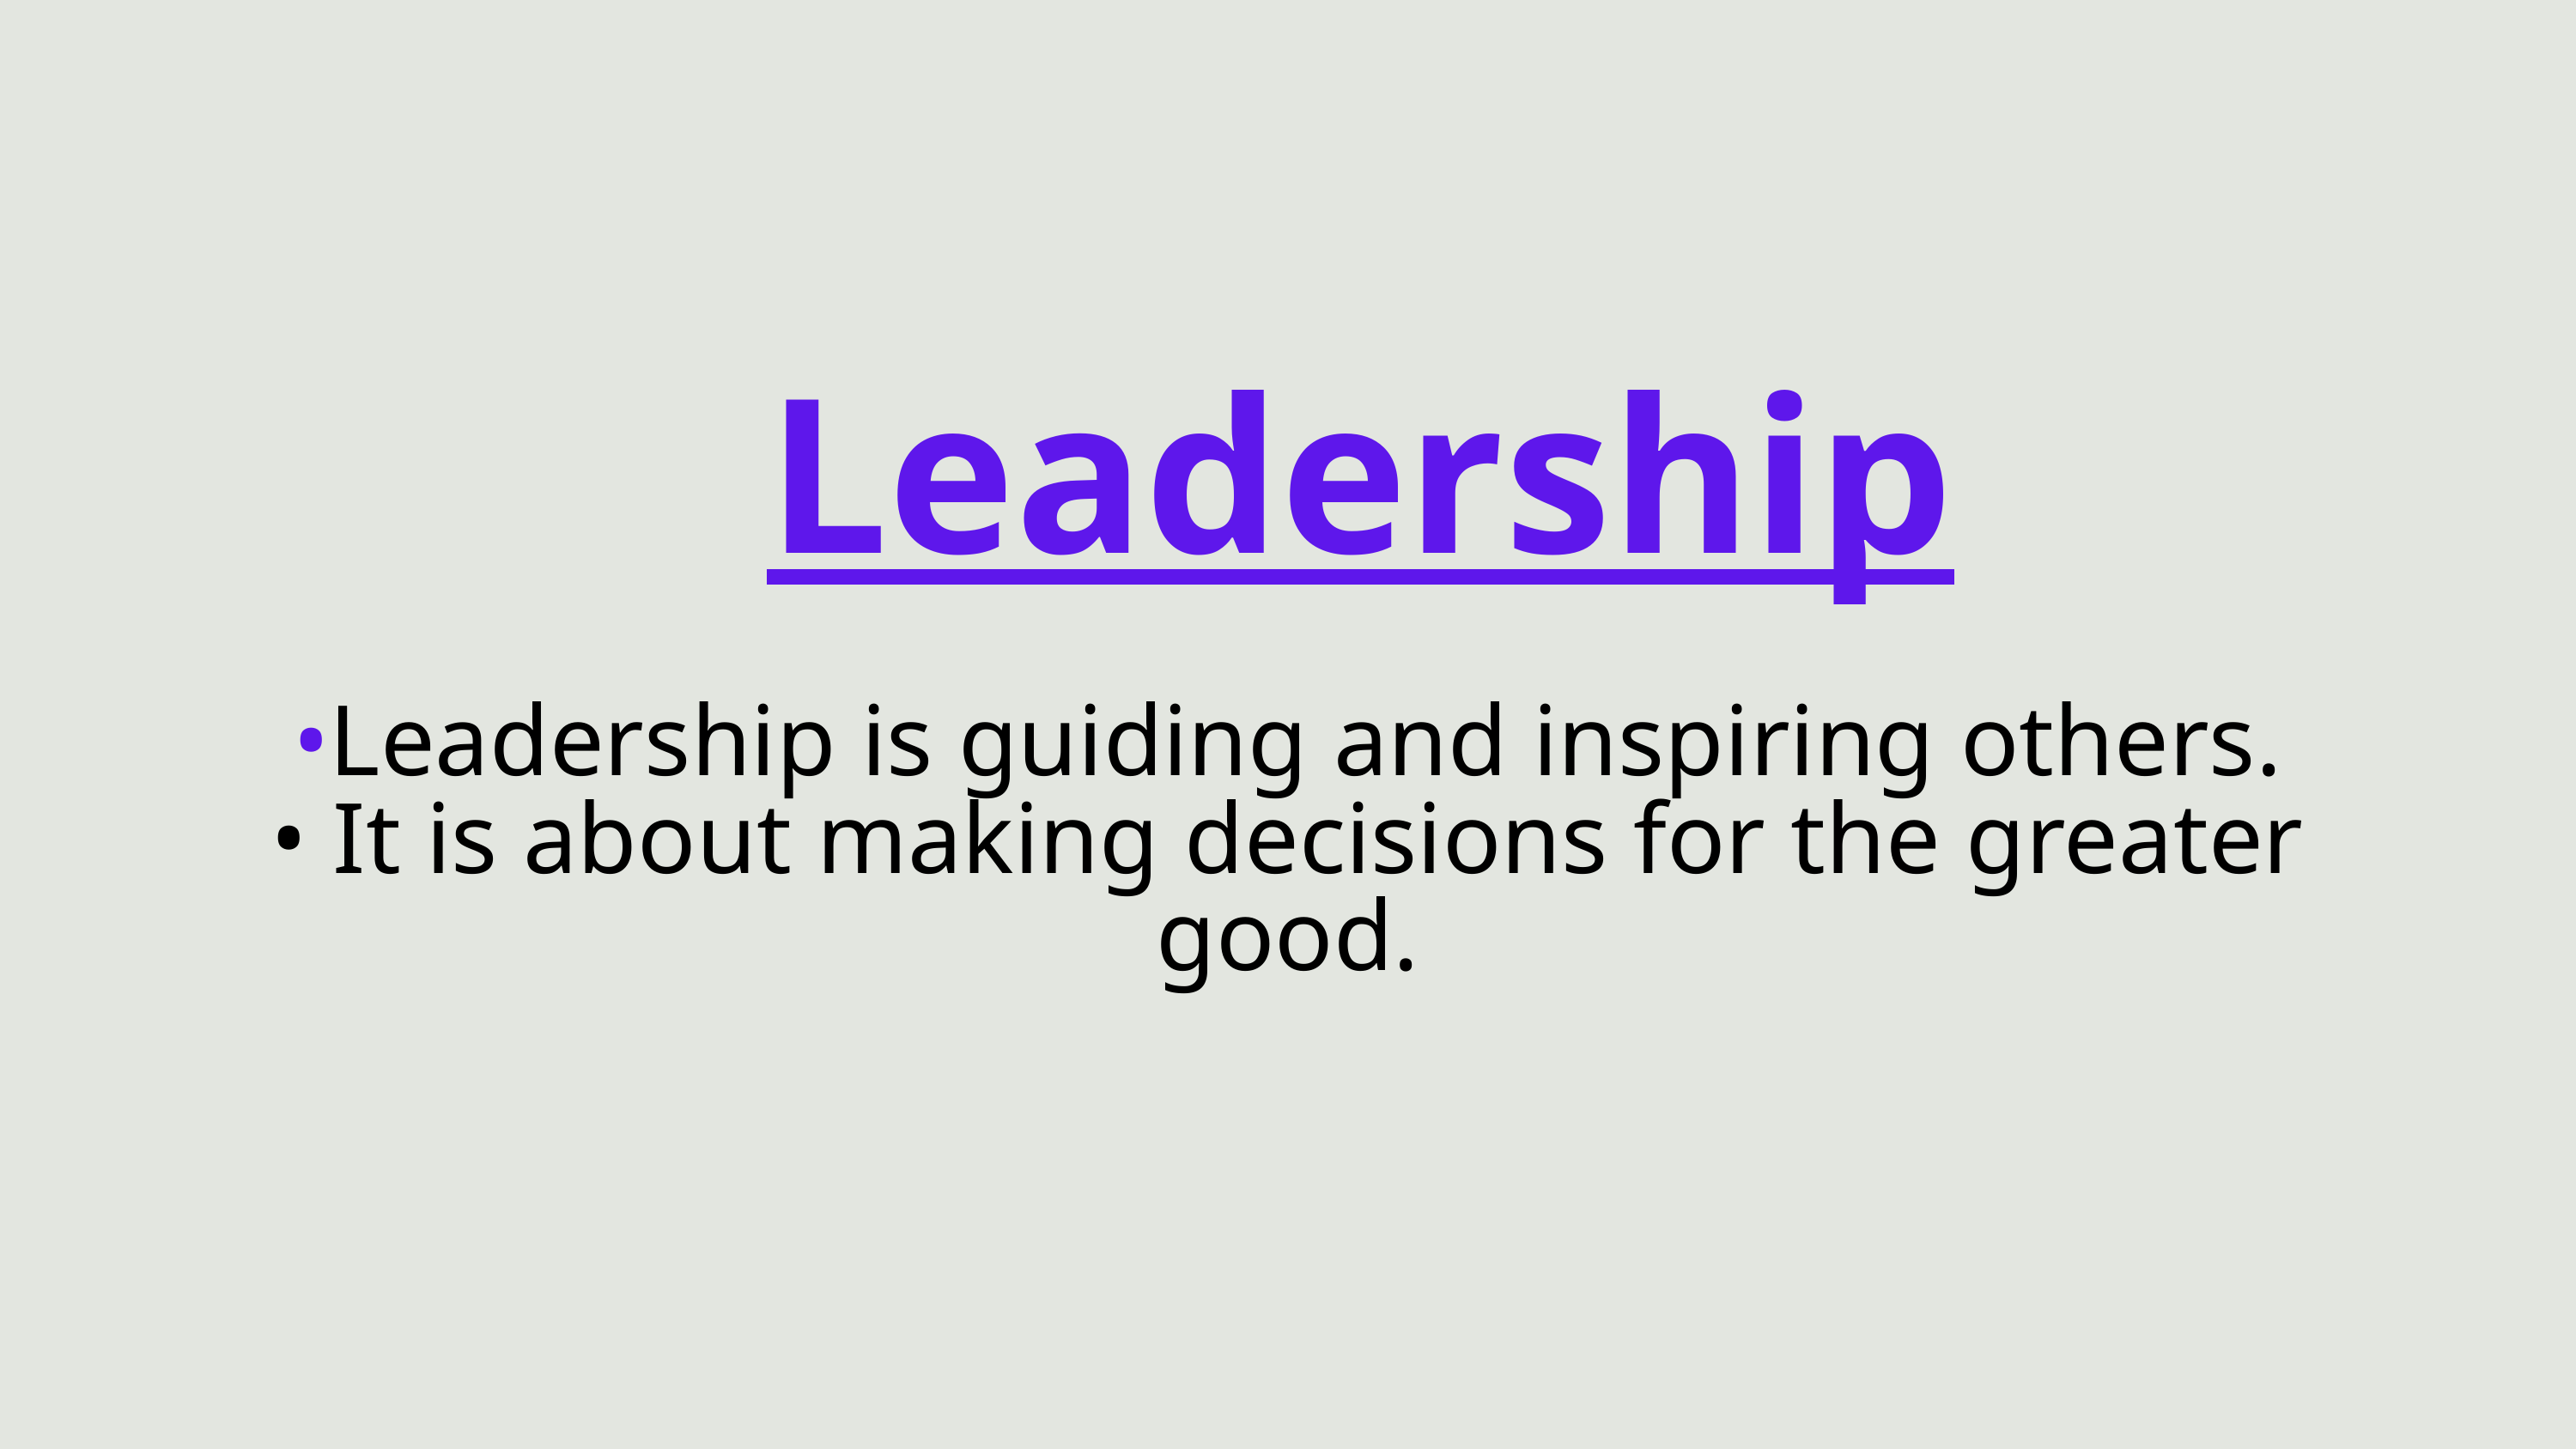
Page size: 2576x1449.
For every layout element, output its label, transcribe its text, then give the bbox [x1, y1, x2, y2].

text_box •Leadership is guiding and inspiring others. • It is about making decisions for the greater good. [164, 698, 2411, 1073]
text_box Leadership [677, 381, 2043, 597]
